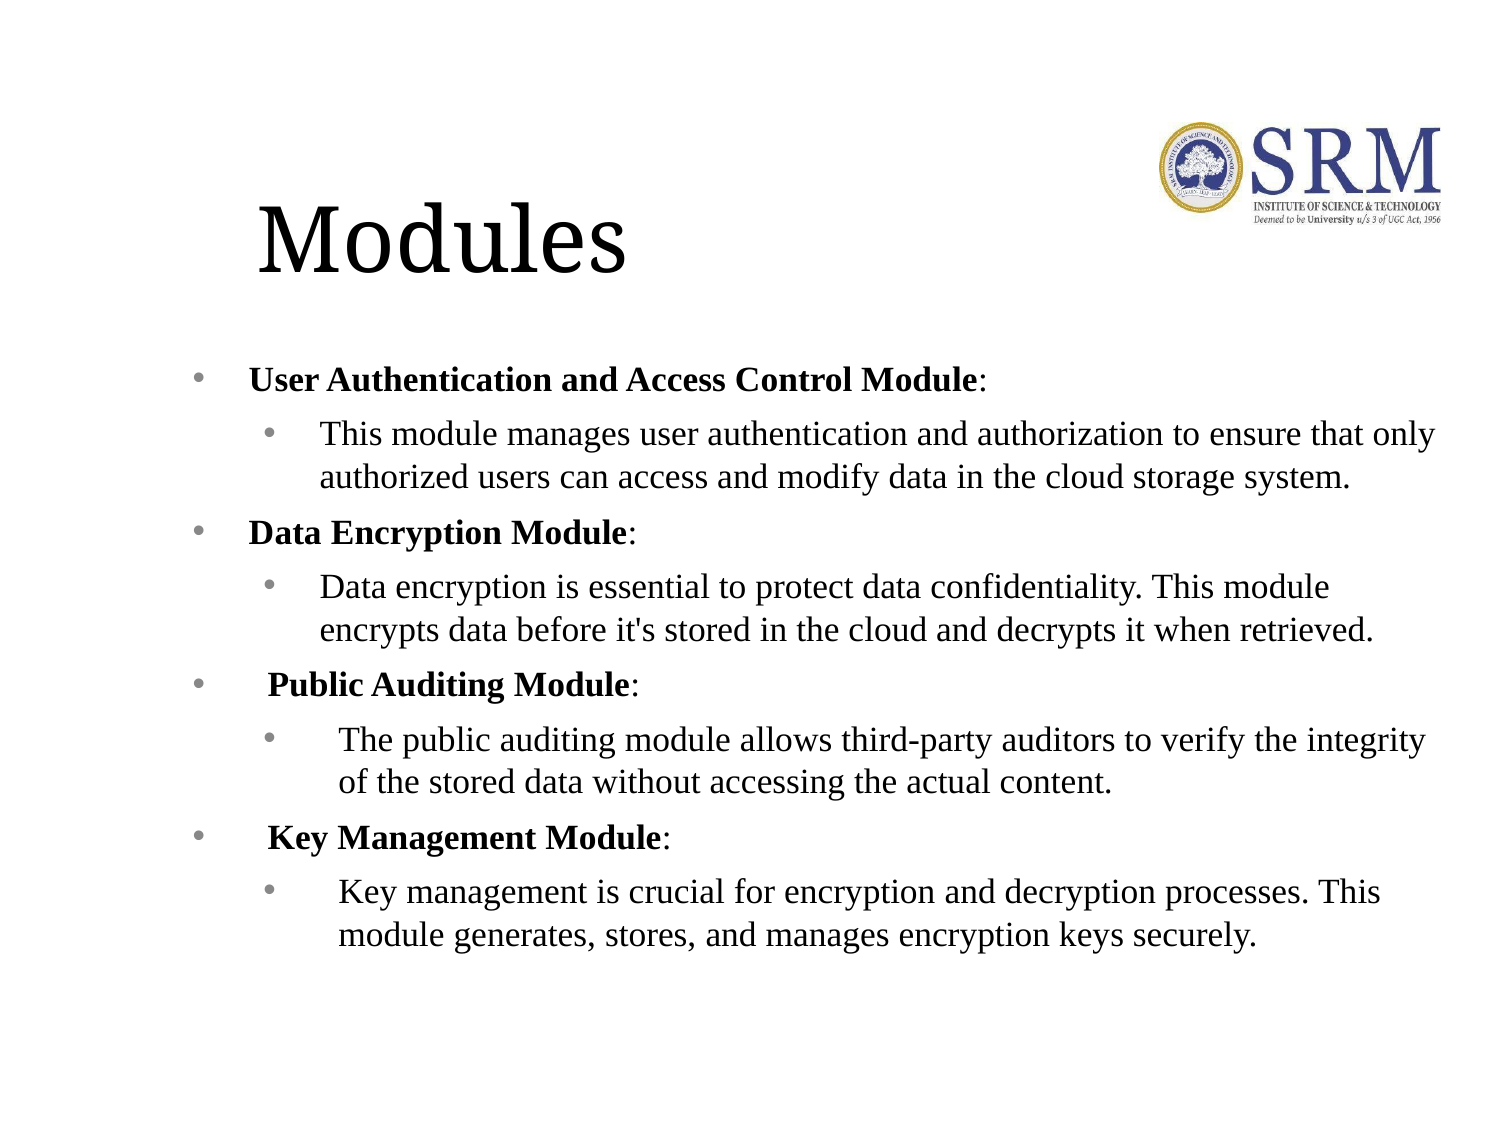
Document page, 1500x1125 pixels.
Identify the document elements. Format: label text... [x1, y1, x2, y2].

picture [1158, 122, 1441, 225]
text_box Modules [241, 173, 1377, 299]
subtitle User Authentication and Access Control Module: This module manages user authentication and authorization to ensure that only authorized users can access and modify data in the cloud storage system. Data Encryption Module: Data encryption is essential to protect data confidentiality. This module encrypts data before it's stored in the cloud and decrypts it when retrieved. Public Auditing Module: The public auditing module allows third-party auditors to verify the integrity of the stored data without accessing the actual content. Key Management Module: Key management is crucial for encryption and decryption processes. This module generates, stores, and manages encryption keys securely. [173, 348, 1454, 1023]
